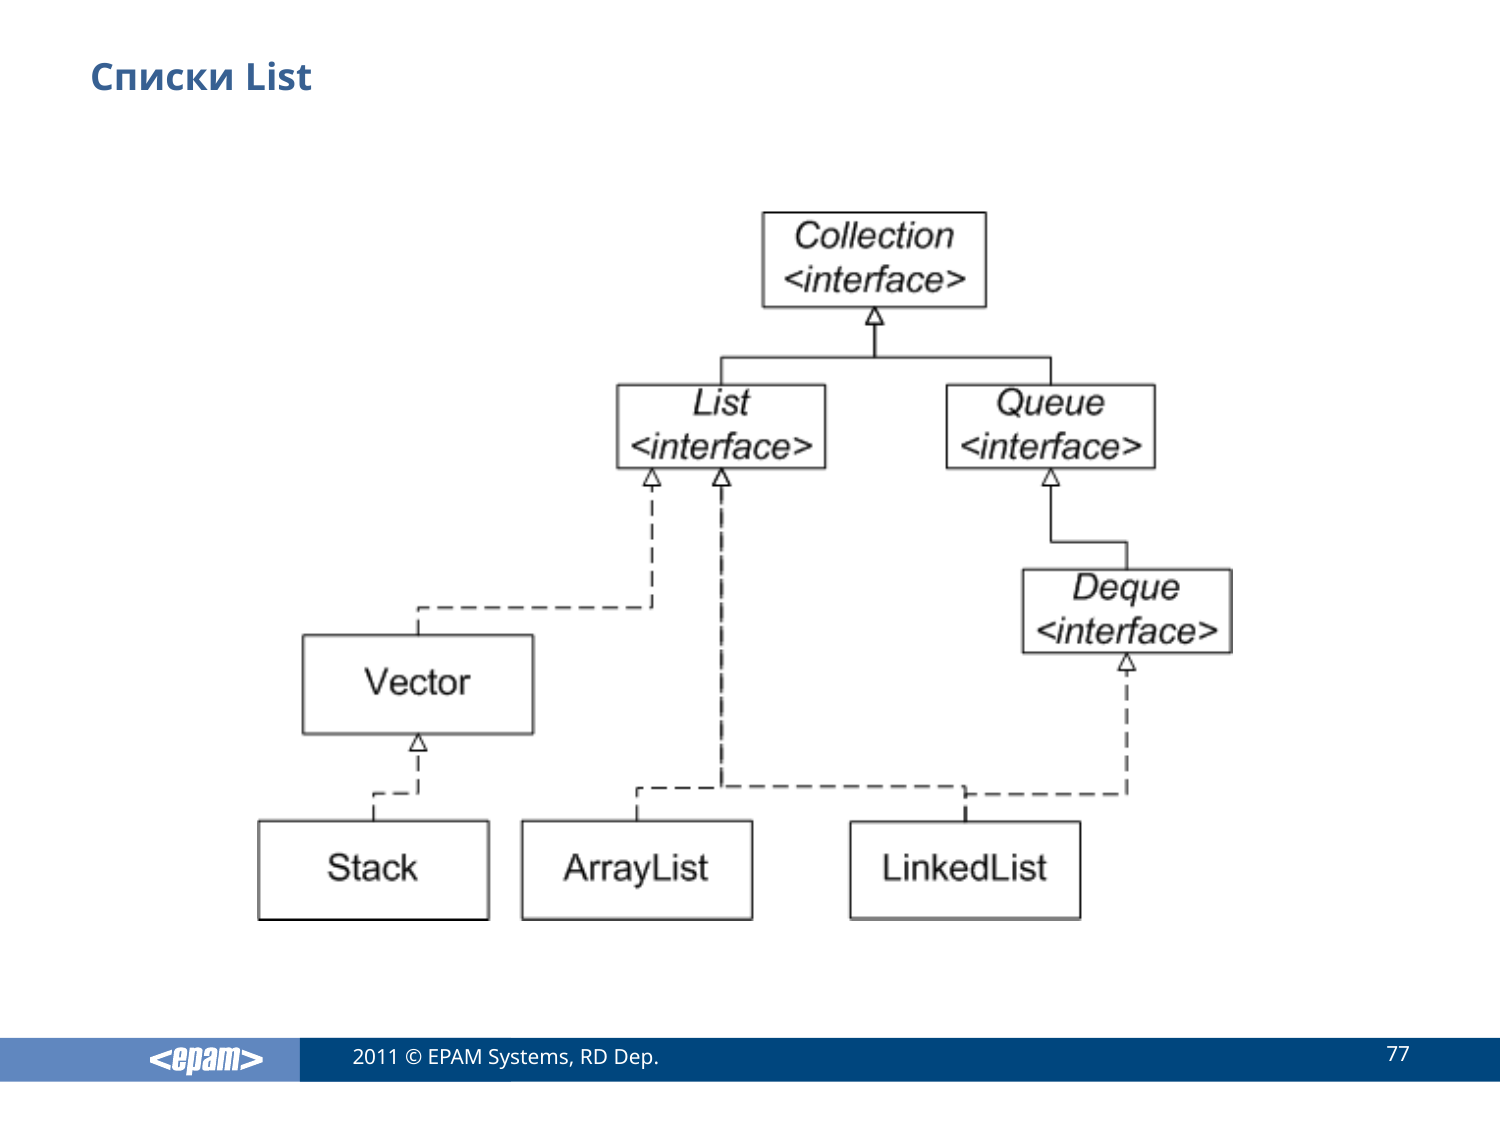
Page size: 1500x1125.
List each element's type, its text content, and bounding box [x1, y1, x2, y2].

picture [257, 210, 1233, 921]
footer 2011 © EPAM Systems, RD Dep. [337, 1028, 738, 1088]
slide_number 77 [1262, 1025, 1425, 1085]
title Списки List [75, 45, 1425, 163]
